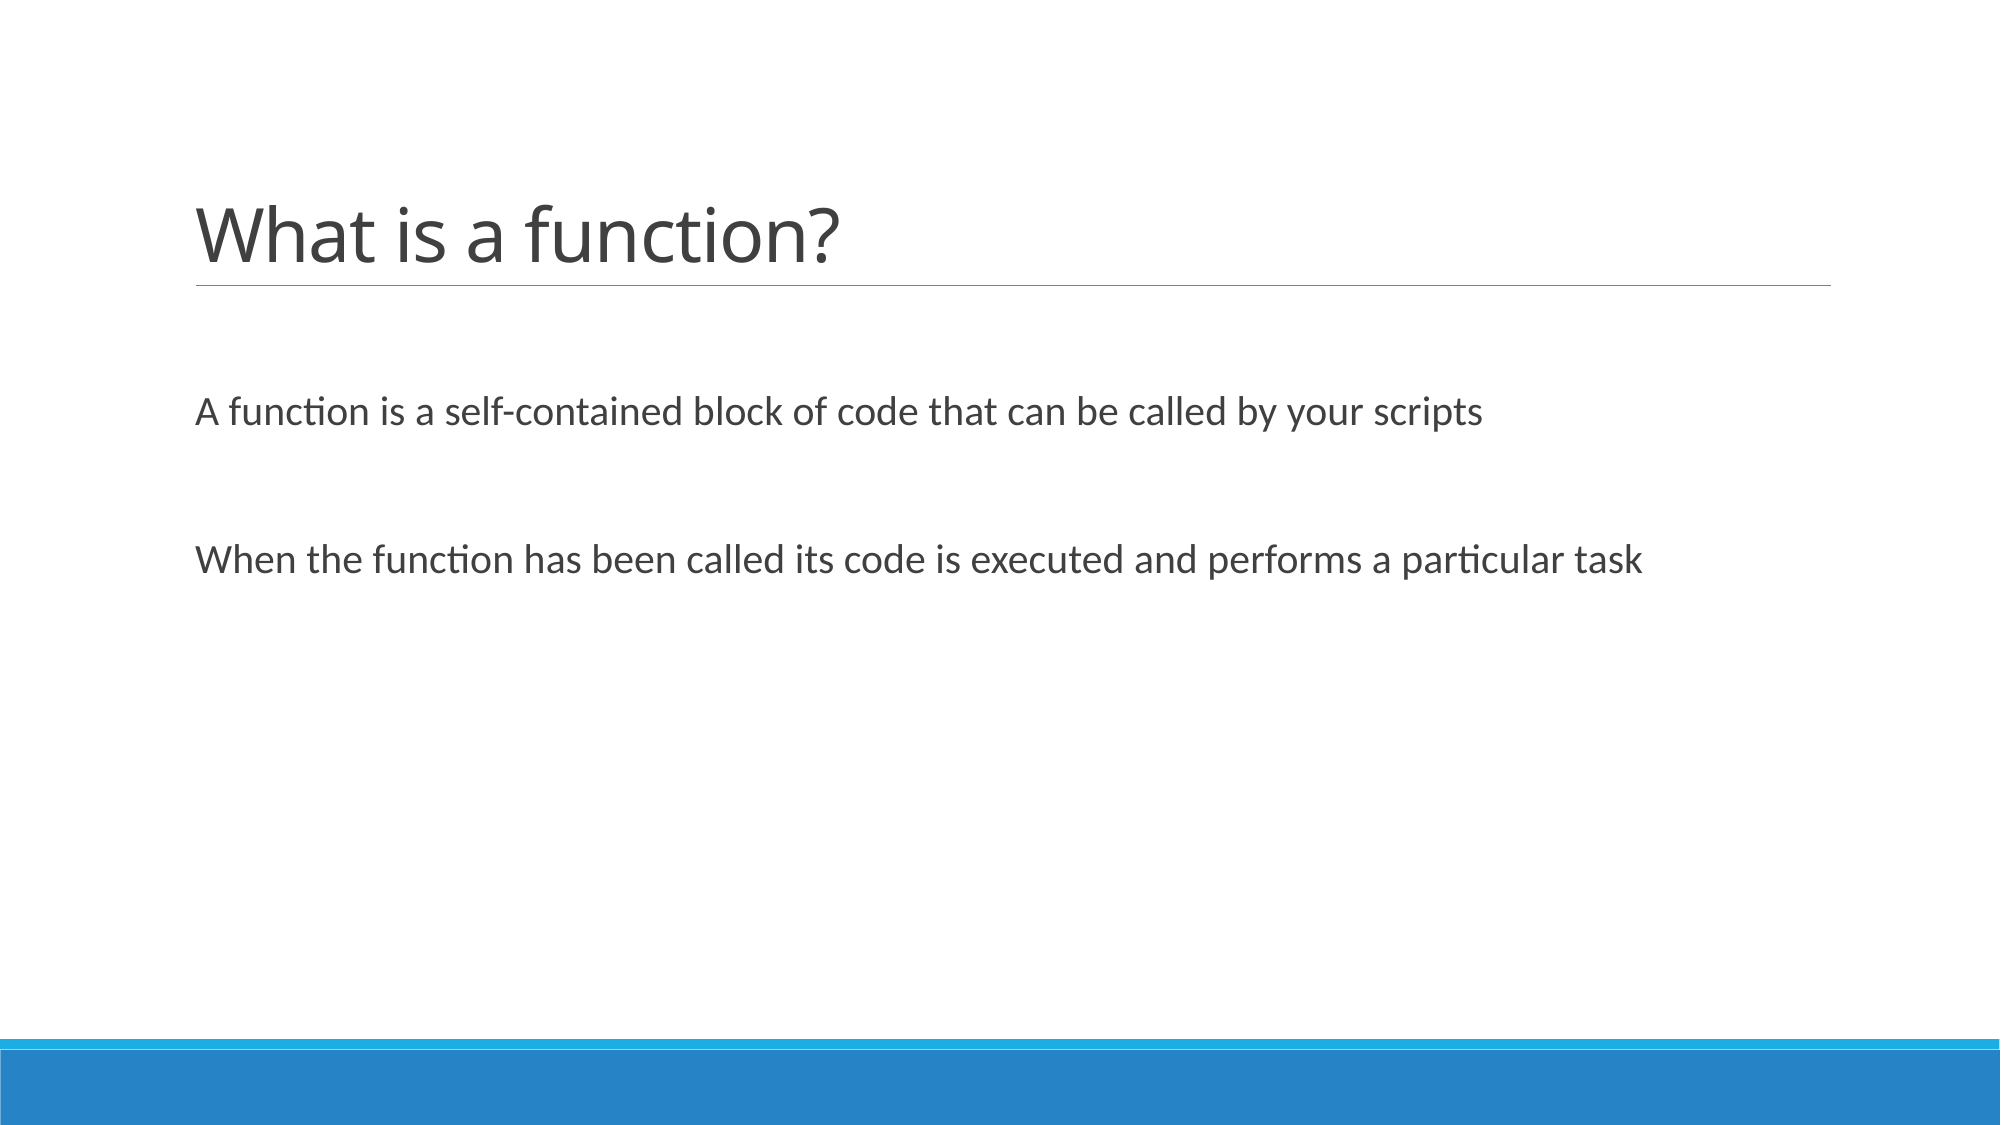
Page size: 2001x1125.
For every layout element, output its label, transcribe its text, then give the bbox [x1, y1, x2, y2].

list A function is a self-contained block of code that can be called by your scripts When the function has been called its code is executed and performs a particular task [180, 302, 1830, 963]
title What is a function? [180, 47, 1830, 285]
